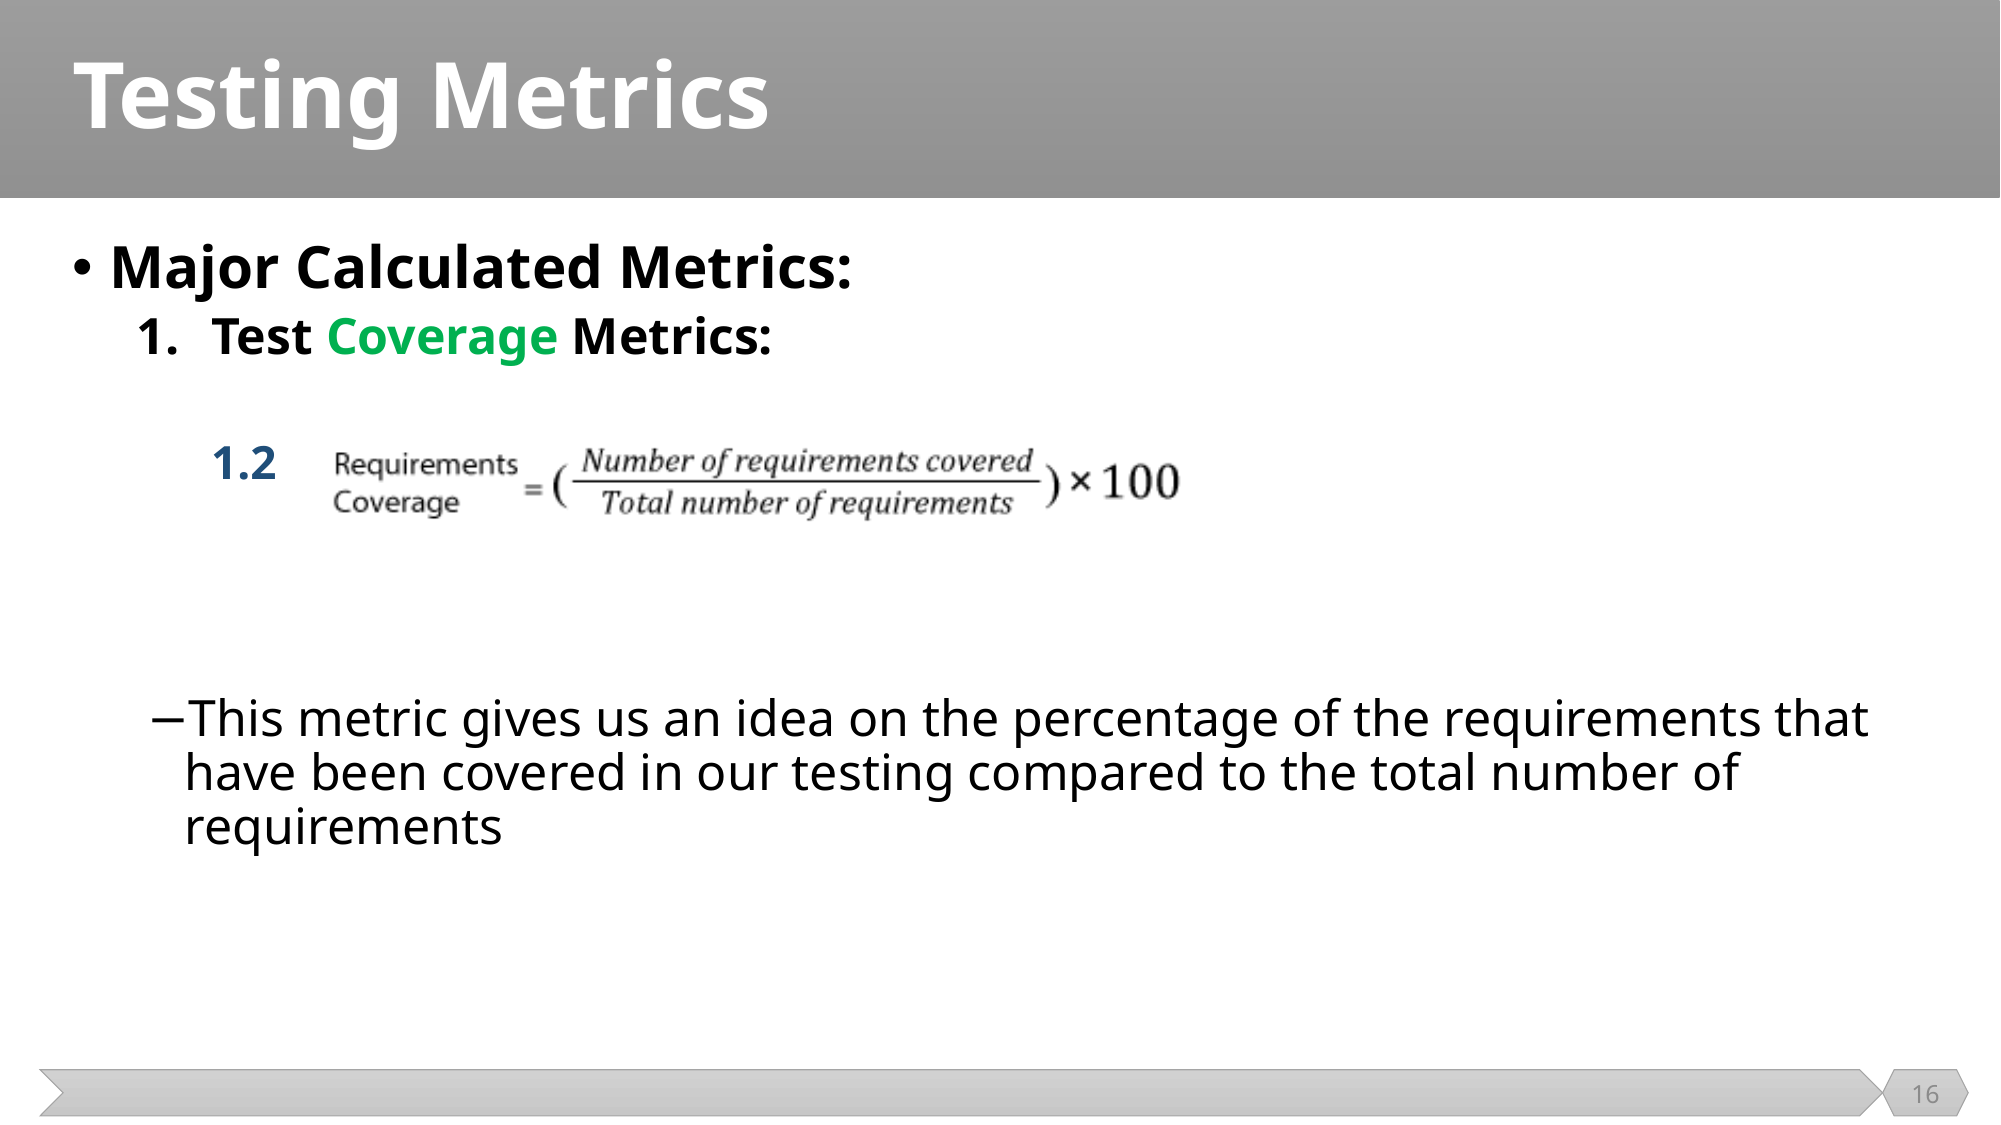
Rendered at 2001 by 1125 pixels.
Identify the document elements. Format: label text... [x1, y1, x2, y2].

list Major Calculated Metrics: Test Coverage Metrics: 1.2 This metric gives us an idea on the percentage of the requirements that have been covered in our testing compared to the total number of requirements [56, 230, 1969, 1010]
title Testing Metrics [56, 0, 1969, 199]
picture [324, 383, 1187, 585]
slide_number 16 [1882, 1065, 1969, 1125]
